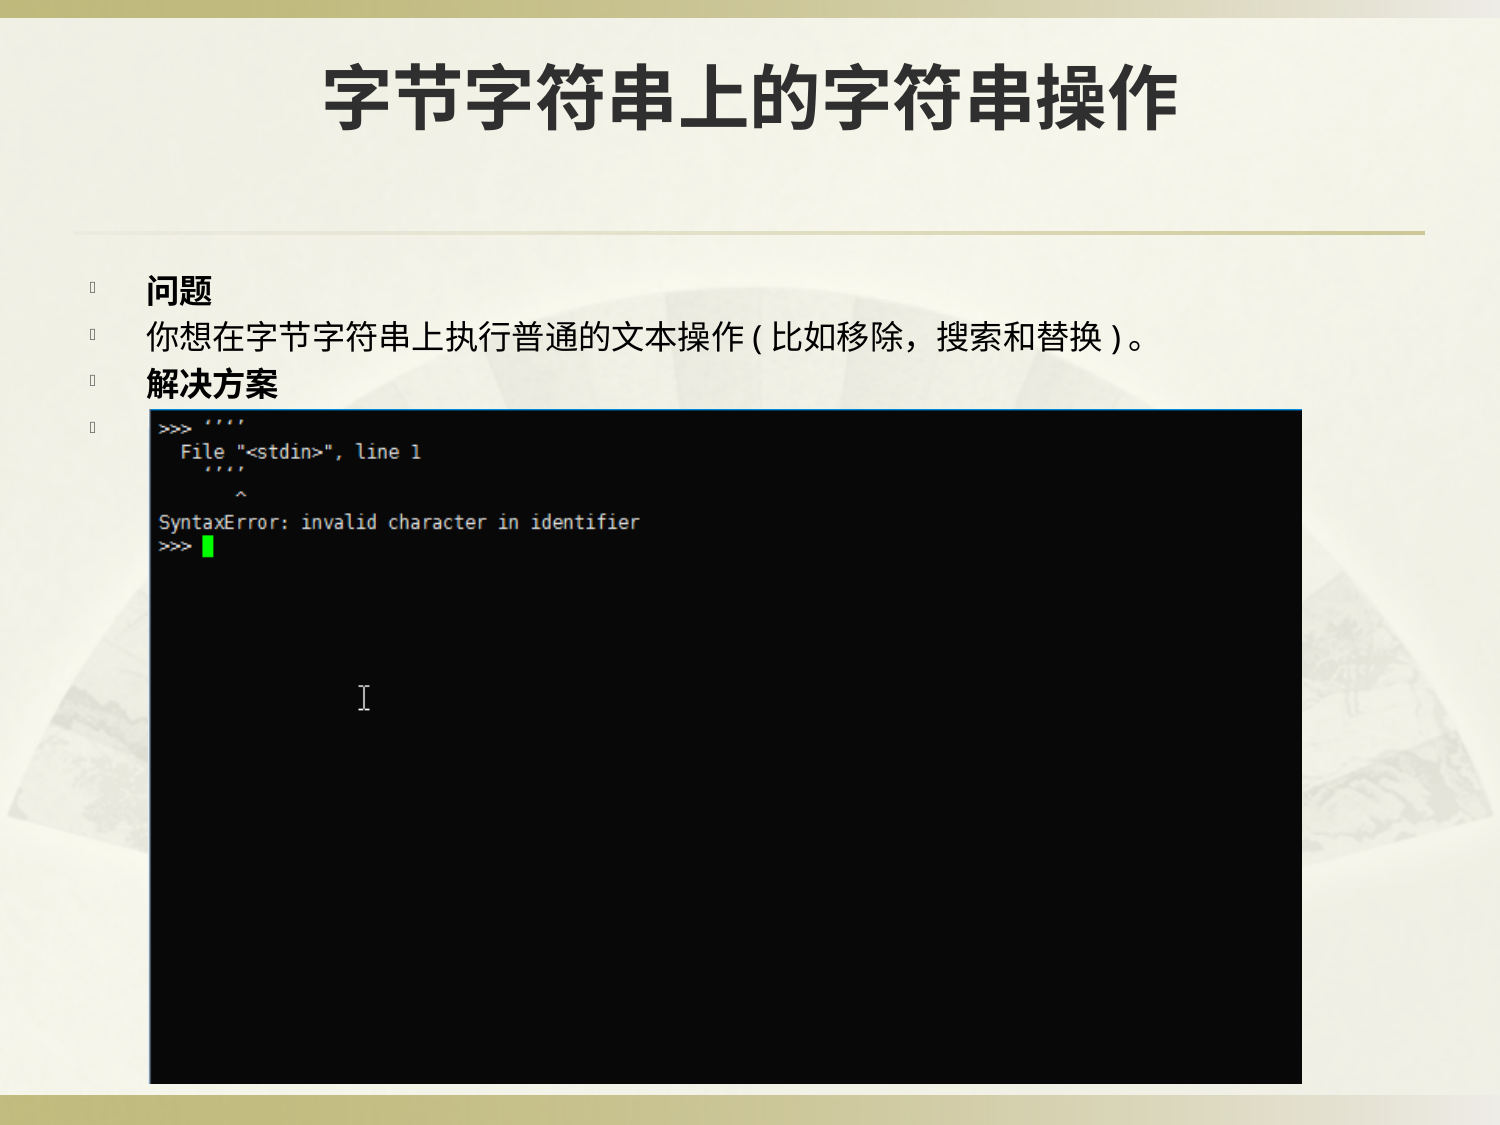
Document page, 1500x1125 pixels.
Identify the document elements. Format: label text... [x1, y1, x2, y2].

title 字节字符串上的字符串操作 [75, 45, 1425, 233]
list 问题 你想在字节字符串上执行普通的文本操作(比如移除，搜索和替换)。 解决方案 字节字符串同样也支持大部分和文本字符串一样的内置操作 [75, 262, 1425, 1032]
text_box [147, 408, 1303, 1085]
